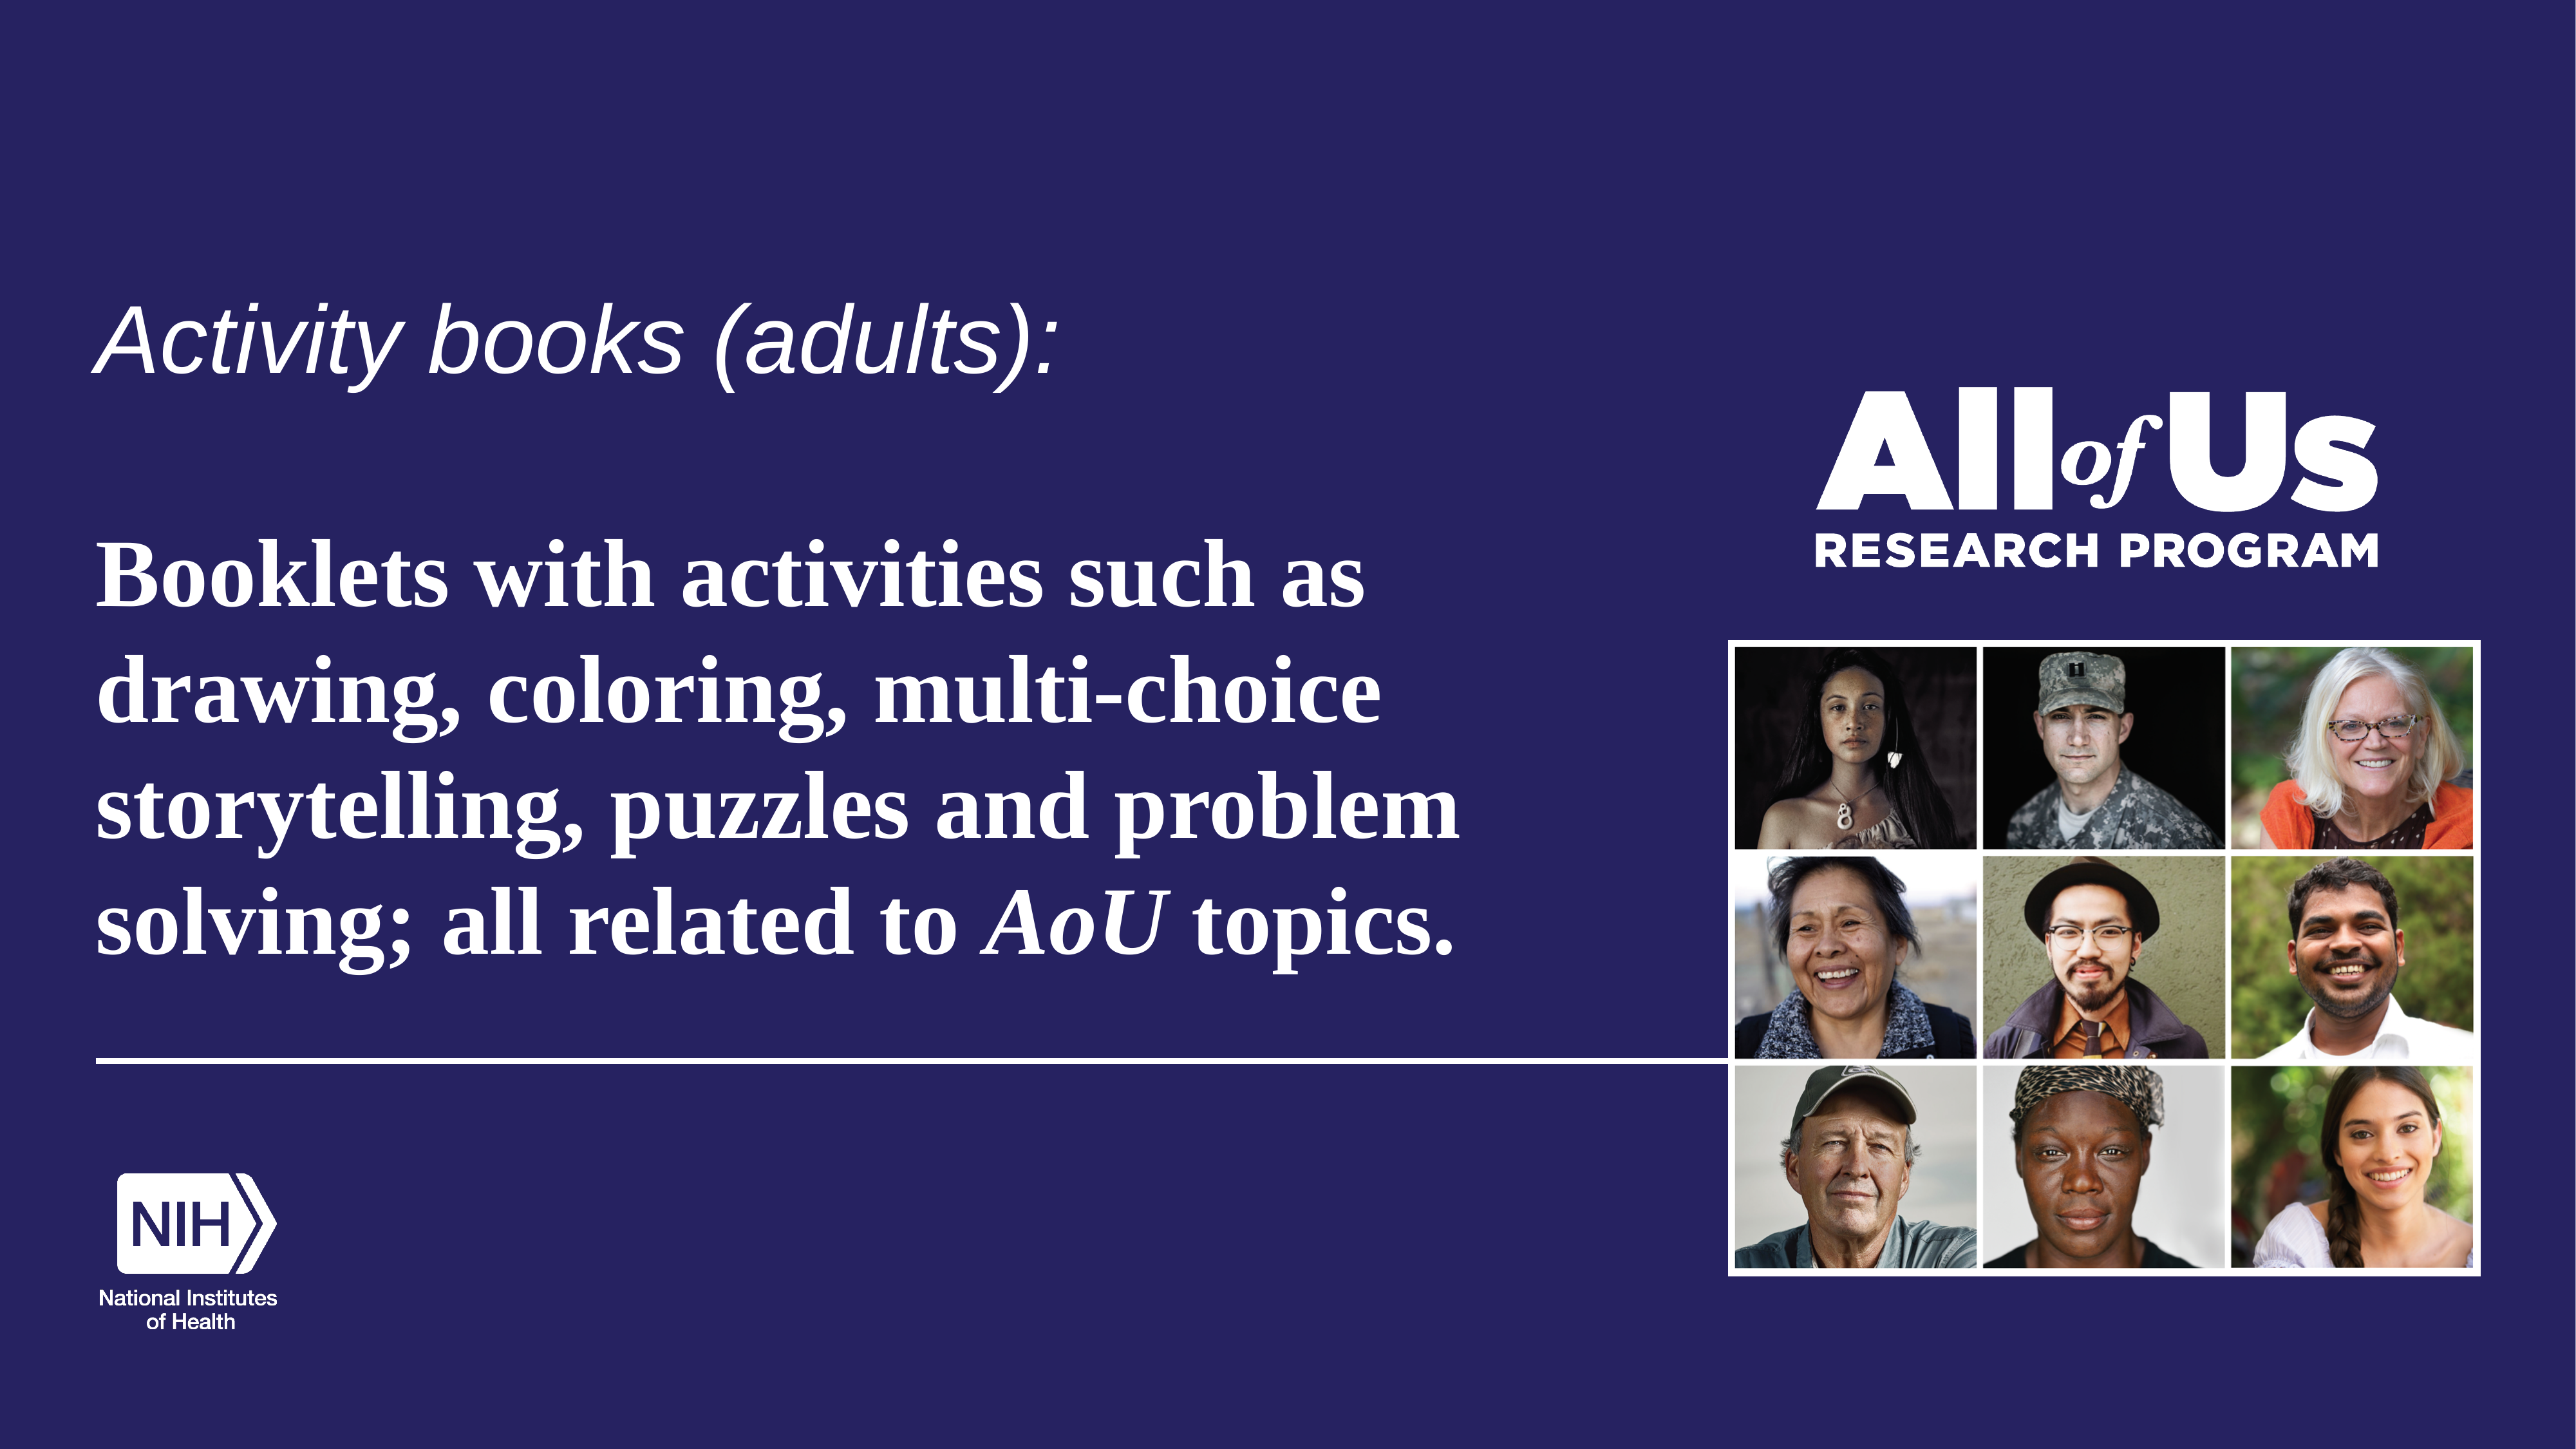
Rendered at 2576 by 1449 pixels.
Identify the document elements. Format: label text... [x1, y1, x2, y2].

picture [1728, 276, 2481, 1276]
title Booklets with activities such as drawing, coloring, multi-choice storytelling, puzzles and problem solving; all related to AoU topics. [95, 564, 1662, 1048]
subtitle Activity books (adults): [95, 231, 1662, 393]
picture [100, 1173, 277, 1329]
